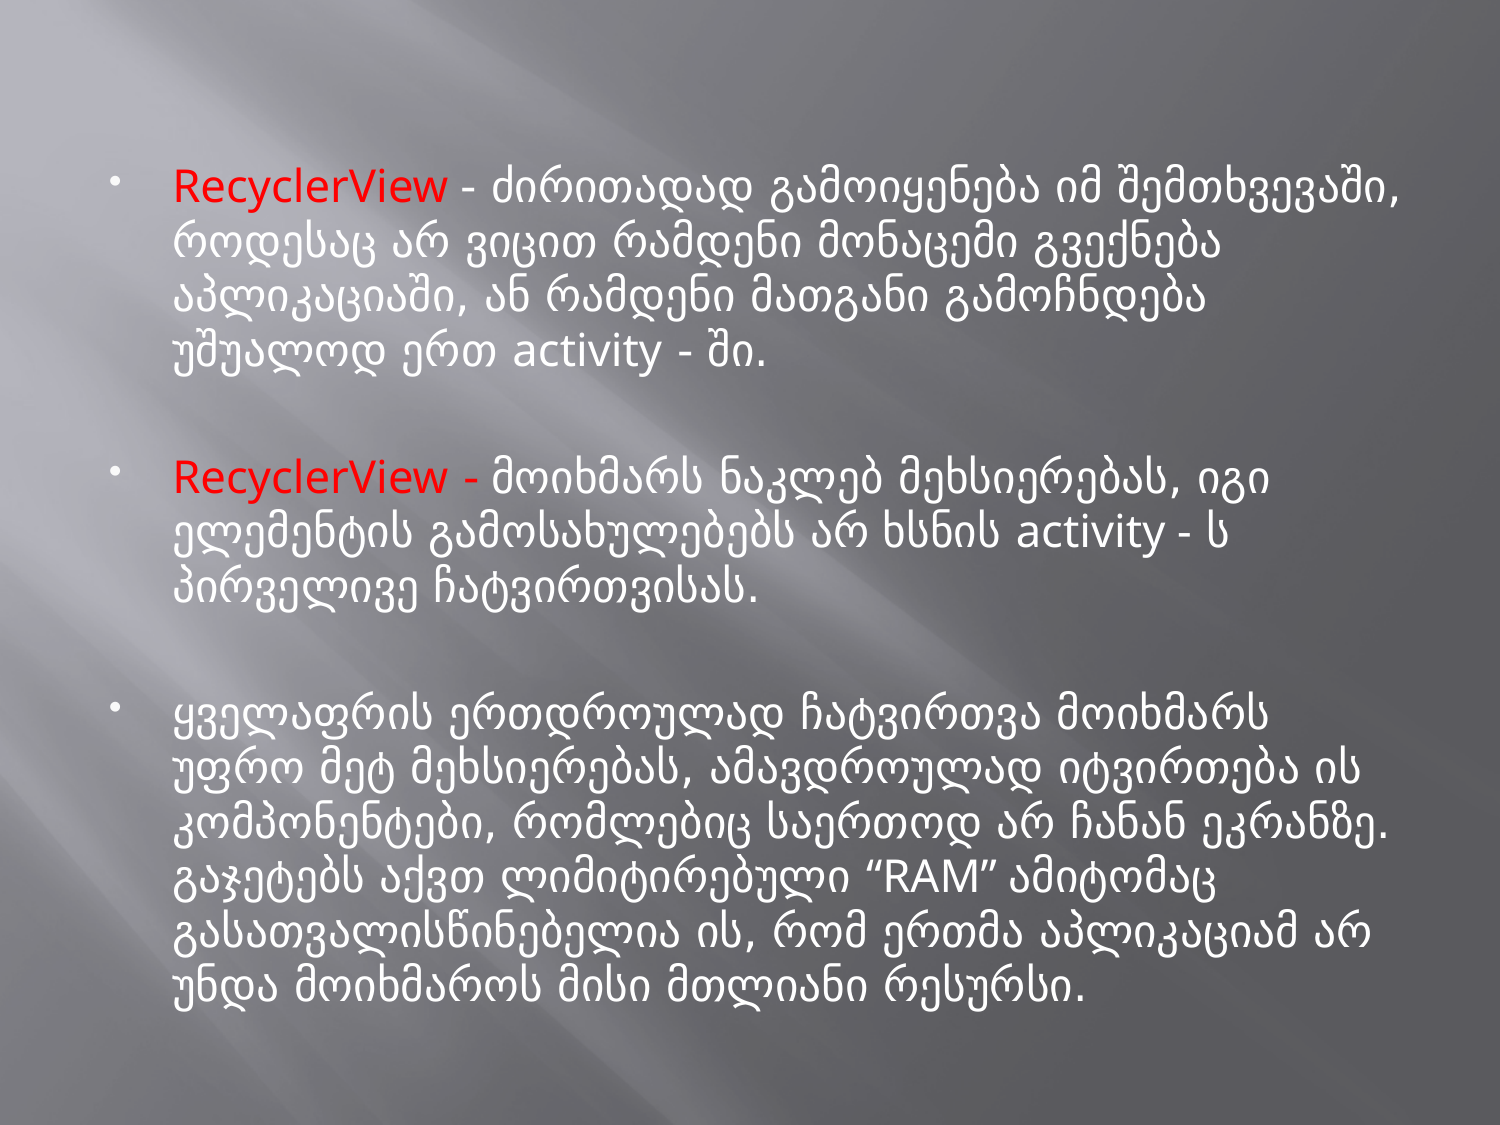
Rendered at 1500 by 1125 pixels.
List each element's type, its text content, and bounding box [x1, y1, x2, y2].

list RecyclerView - ძირითადად გამოიყენება იმ შემთხვევაში, როდესაც არ ვიცით რამდენი მონაცემი გვექნება აპლიკაციაში, ან რამდენი მათგანი გამოჩნდება უშუალოდ ერთ activity - ში. RecyclerView - მოიხმარს ნაკლებ მეხსიერებას, იგი ელემენტის გამოსახულებებს არ ხსნის activity - ს პირველივე ჩატვირთვისას. ყველაფრის ერთდროულად ჩატვირთვა მოიხმარს უფრო მეტ მეხსიერებას, ამავდროულად იტვირთება ის კომპონენტები, რომლებიც საერთოდ არ ჩანან ეკრანზე. გაჯეტებს აქვთ ლიმიტირებული “RAM” ამიტომაც გასათვალისწინებელია ის, რომ ერთმა აპლიკაციამ არ უნდა მოიხმაროს მისი მთლიანი რესურსი. [75, 149, 1425, 1063]
